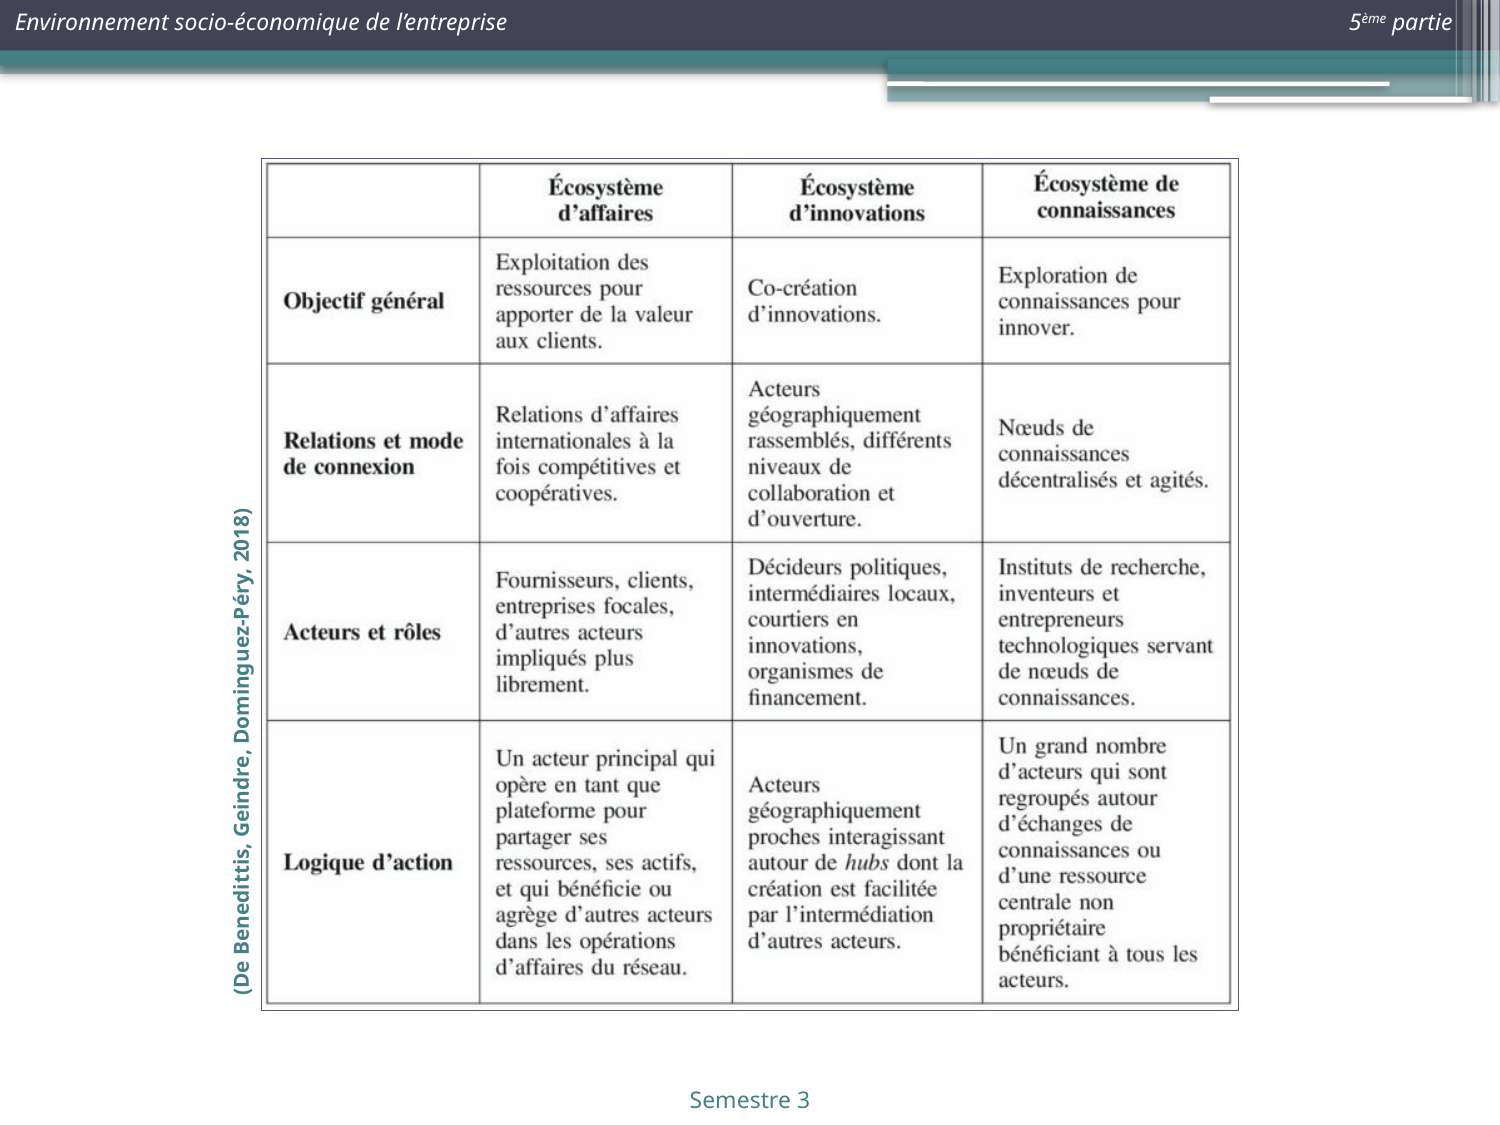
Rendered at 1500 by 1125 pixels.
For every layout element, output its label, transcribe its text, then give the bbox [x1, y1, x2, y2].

text_box (De Benedittis, Geindre, Dominguez-Péry, 2018) [220, 285, 254, 1011]
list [260, 158, 1240, 1011]
